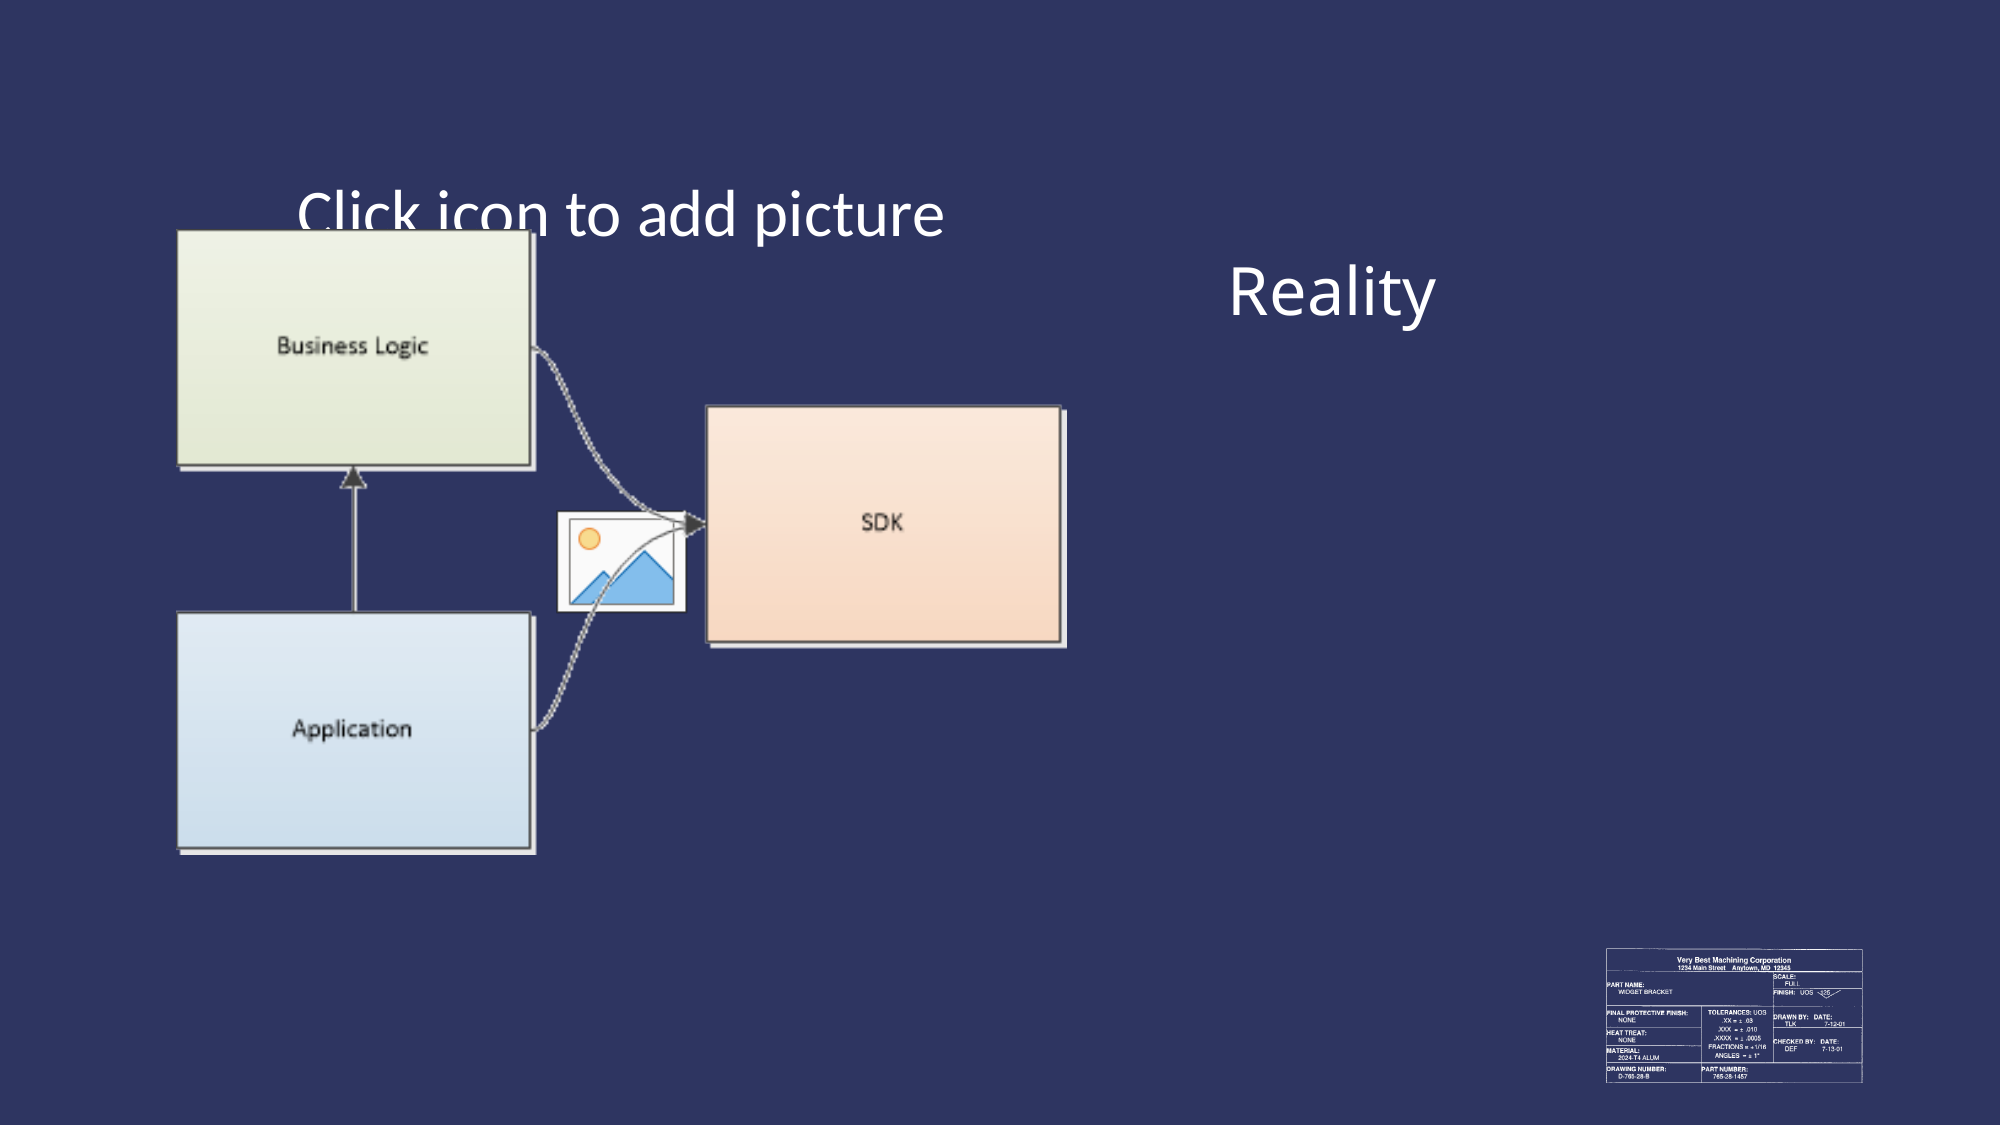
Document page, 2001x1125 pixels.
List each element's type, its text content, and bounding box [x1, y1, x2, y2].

picture [115, 161, 1128, 962]
picture [1605, 946, 1863, 1083]
title Reality [1212, 75, 1858, 338]
